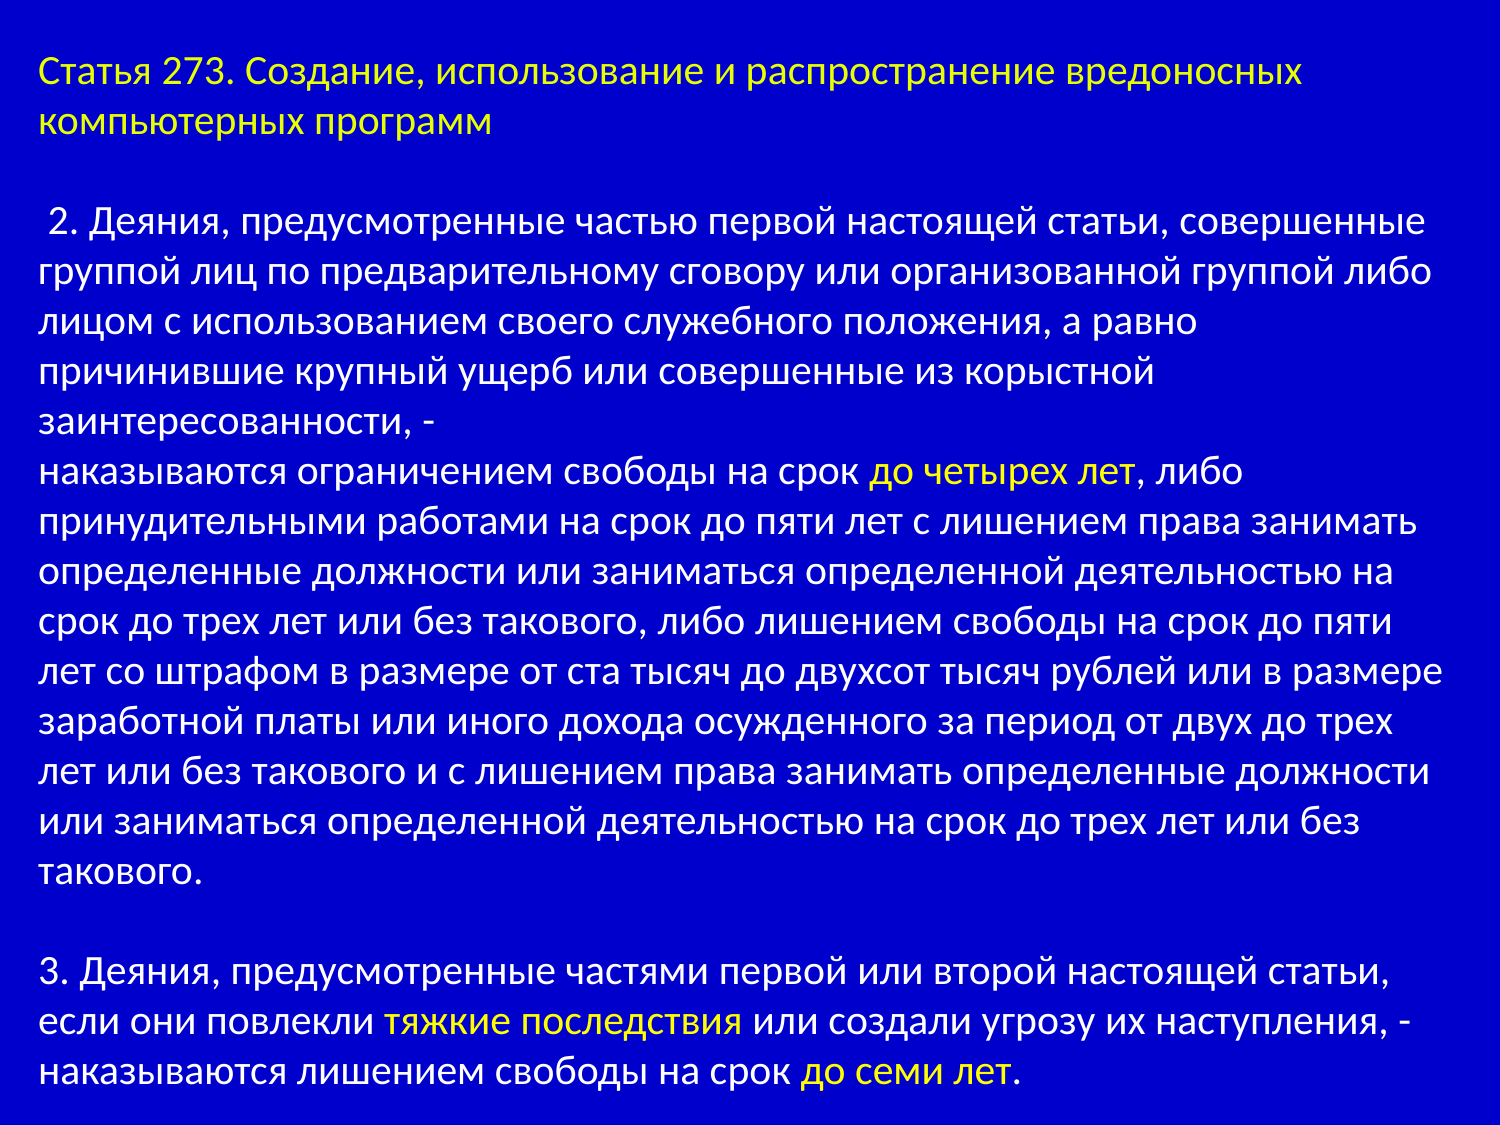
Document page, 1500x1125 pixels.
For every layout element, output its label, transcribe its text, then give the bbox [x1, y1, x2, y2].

text_box Статья 273. Создание, использование и распространение вредоносных компьютерных программ 2. Деяния, предусмотренные частью первой настоящей статьи, совершенные группой лиц по предварительному сговору или организованной группой либо лицом с использованием своего служебного положения, а равно причинившие крупный ущерб или совершенные из корыстной заинтересованности, - наказываются ограничением свободы на срок до четырех лет, либо принудительными работами на срок до пяти лет с лишением права занимать определенные должности или заниматься определенной деятельностью на срок до трех лет или без такового, либо лишением свободы на срок до пяти лет со штрафом в размере от ста тысяч до двухсот тысяч рублей или в размере заработной платы или иного дохода осужденного за период от двух до трех лет или без такового и с лишением права занимать определенные должности или заниматься определенной деятельностью на срок до трех лет или без такового. 3. Деяния, предусмотренные частями первой или второй настоящей статьи, если они повлекли тяжкие последствия или создали угрозу их наступления, - наказываются лишением свободы на срок до семи лет. [23, 35, 1465, 1101]
